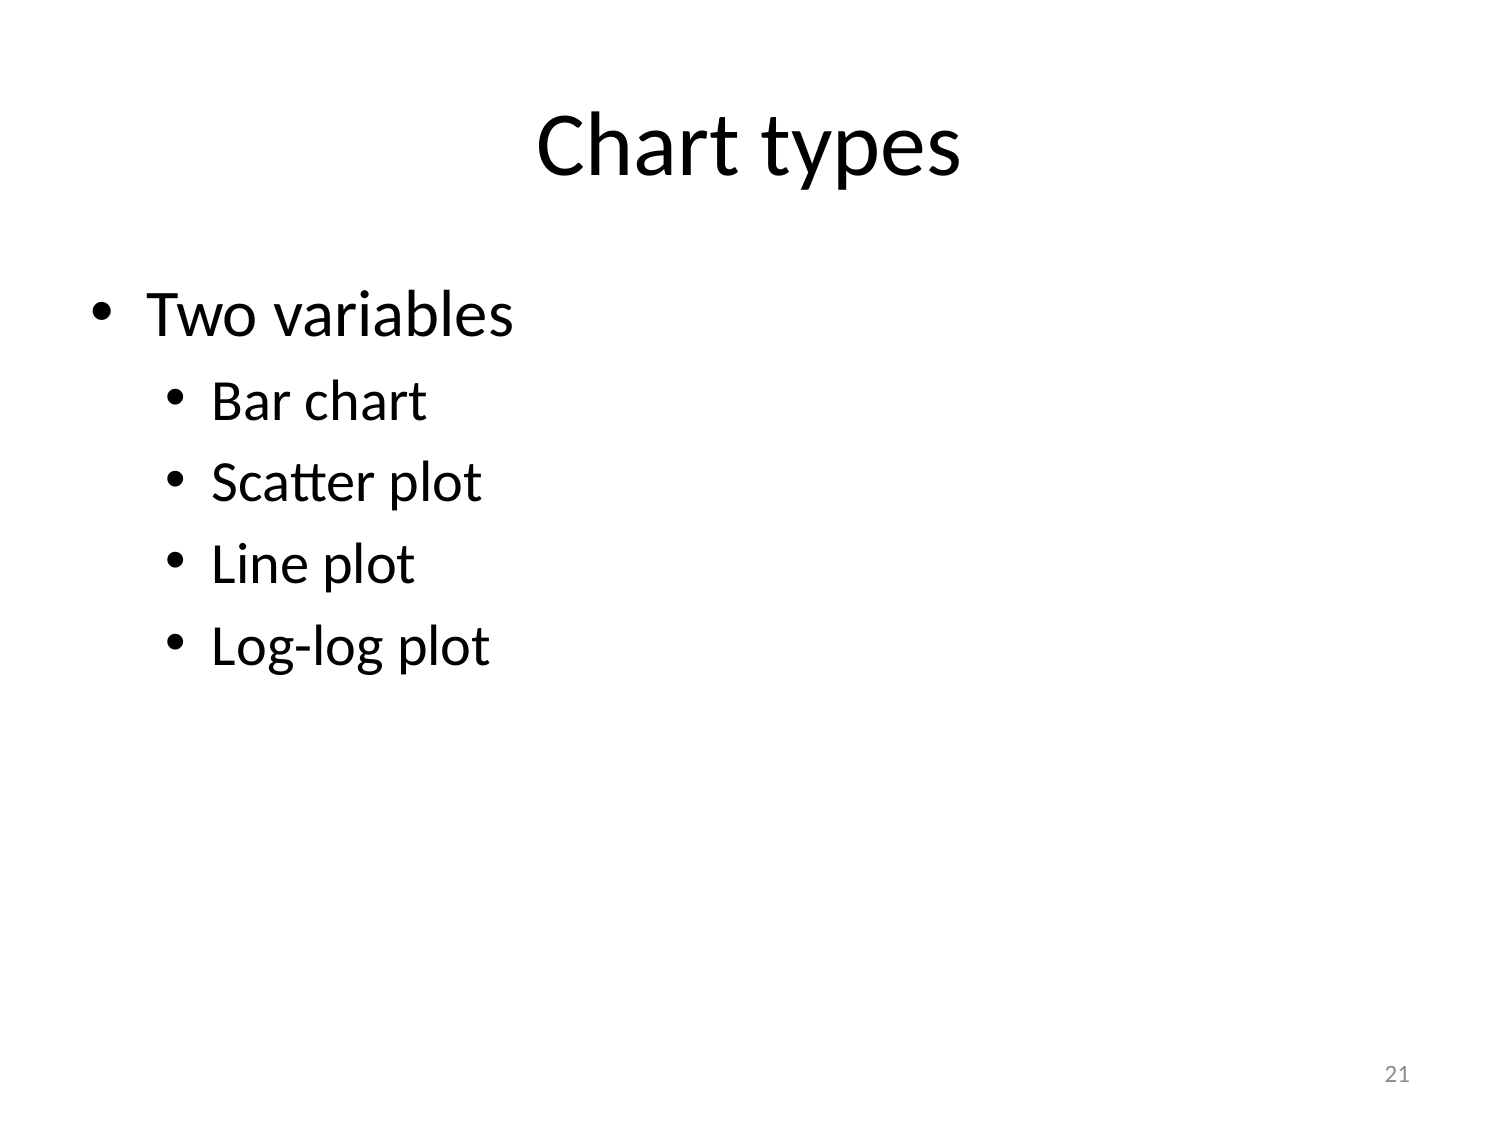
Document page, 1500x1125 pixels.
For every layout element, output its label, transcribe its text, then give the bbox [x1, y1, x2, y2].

list Two variables Bar chart Scatter plot Line plot Log-log plot [75, 262, 1425, 1005]
slide_number 21 [1074, 1042, 1425, 1103]
title Chart types [75, 45, 1425, 233]
